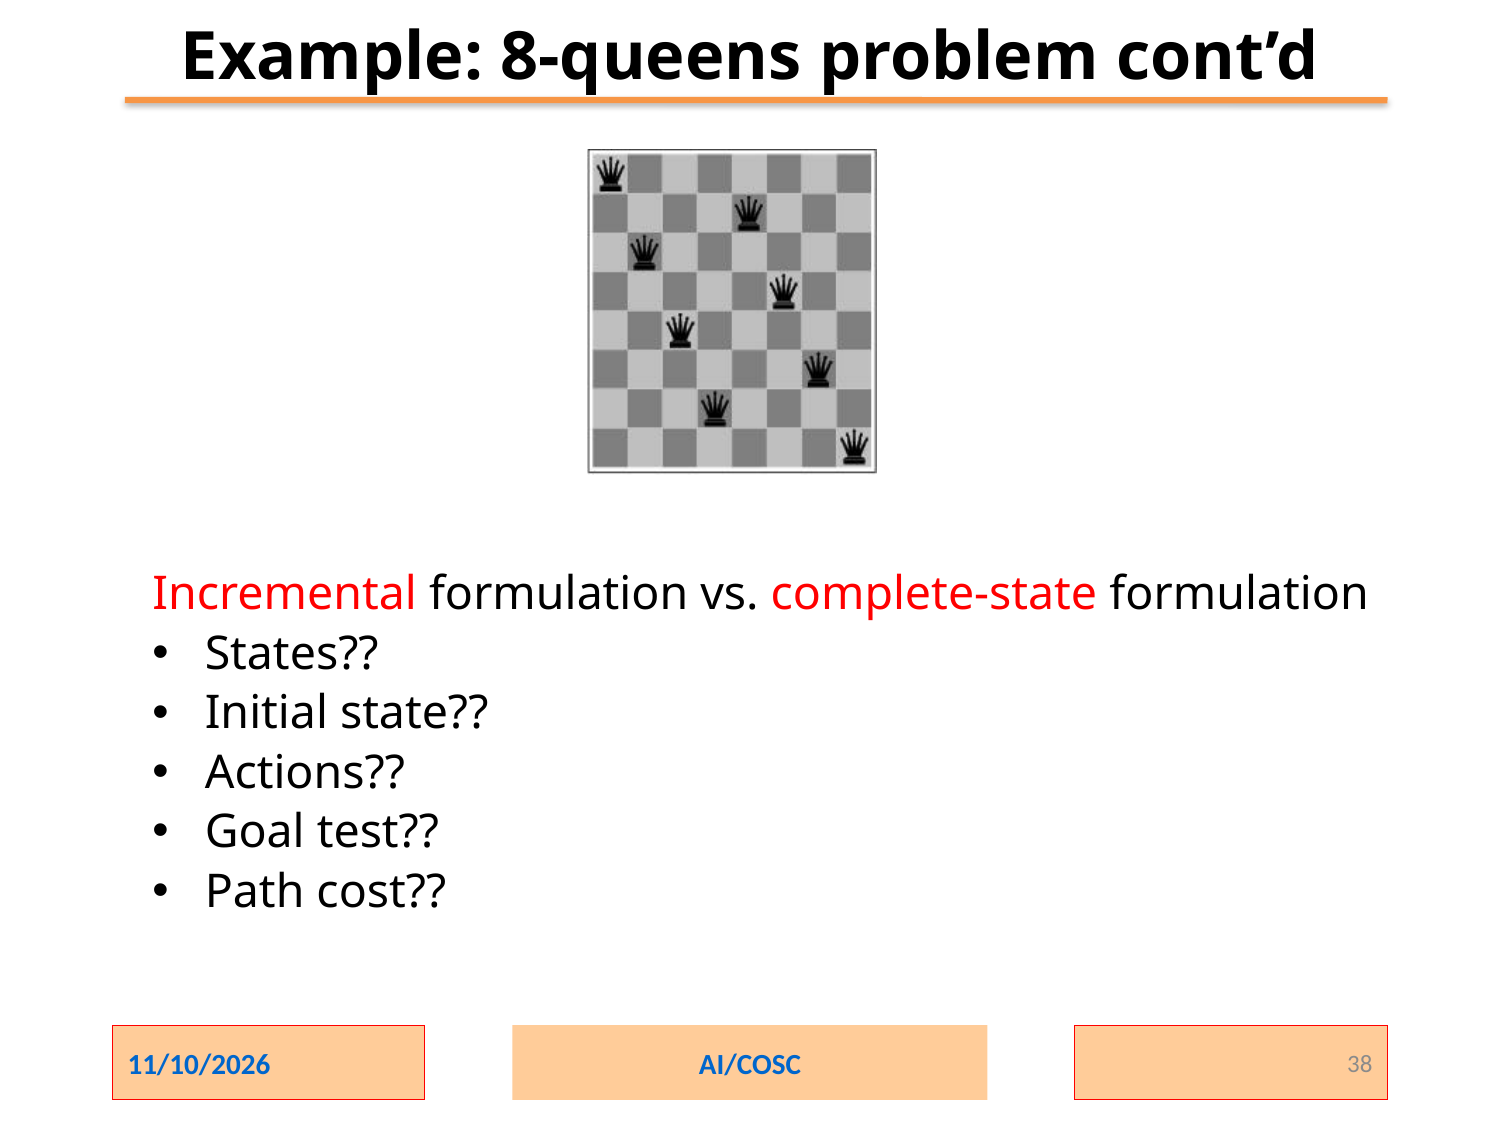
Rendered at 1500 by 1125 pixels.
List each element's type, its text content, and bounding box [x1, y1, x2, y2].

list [587, 149, 877, 475]
slide_number 38 [1074, 1025, 1388, 1100]
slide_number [112, 1025, 425, 1100]
list Incremental formulation vs. complete-state formulation States?? Initial state?? Actions?? Goal test?? Path cost?? [137, 562, 1388, 938]
text_box Example: 8-queens problem cont’d [112, 0, 1388, 105]
footer AI/COSC [512, 1025, 988, 1100]
